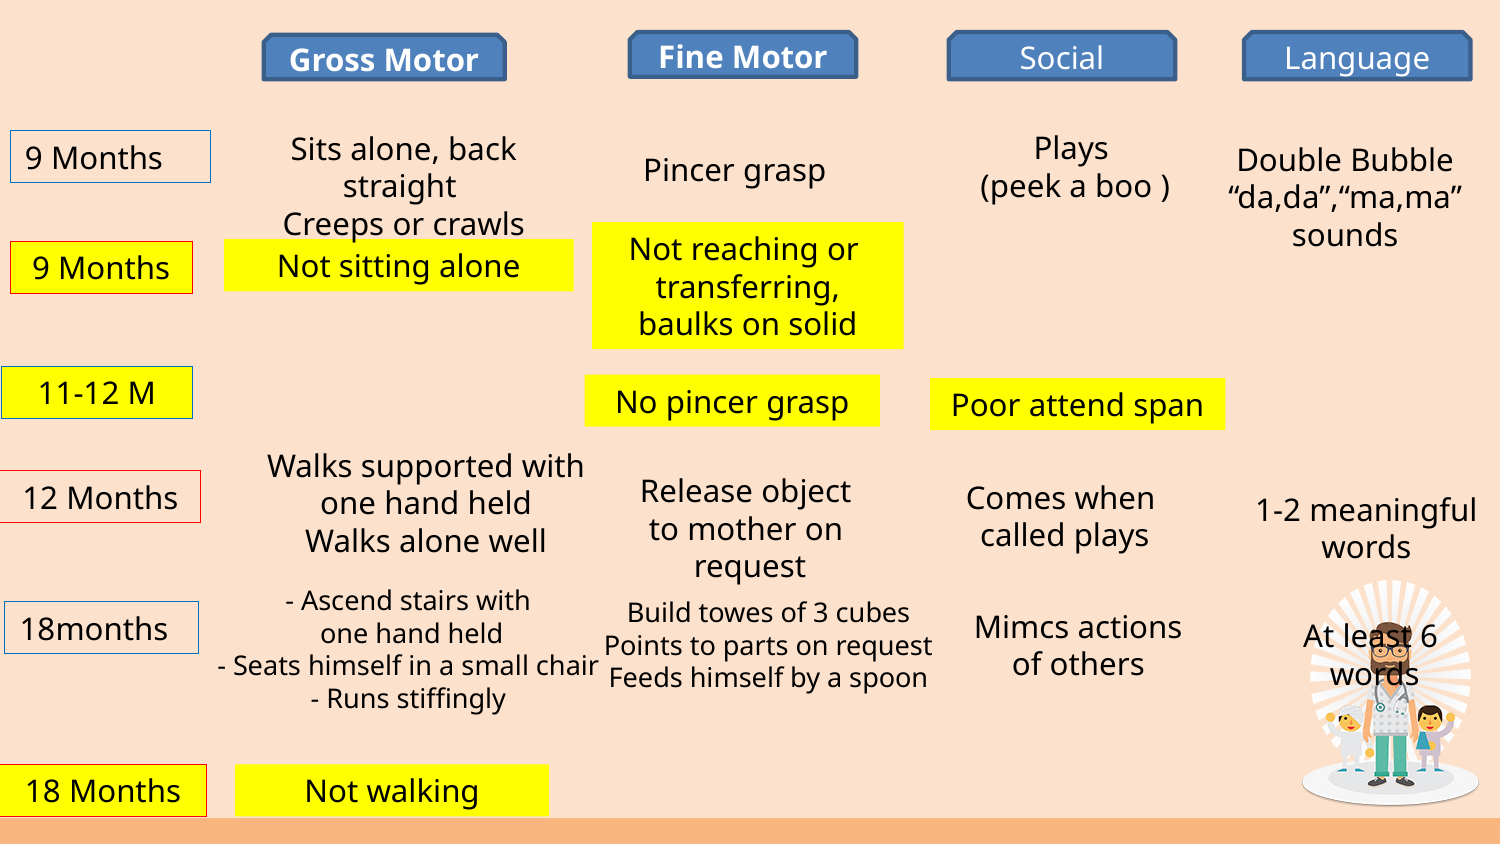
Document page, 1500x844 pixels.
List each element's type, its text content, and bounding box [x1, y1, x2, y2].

text_box Social [946, 29, 1178, 82]
text_box Fine Motor [627, 29, 859, 79]
text_box Walks supported with one hand held Walks alone well [251, 438, 601, 566]
text_box 18 Months [0, 764, 207, 817]
text_box - Ascend stairs with one hand held - Seats himself in a small chair - Runs stiffingly [196, 576, 620, 754]
text_box 11-12 M [1, 366, 193, 419]
text_box Poor attend span [930, 378, 1226, 431]
text_box Build towes of 3 cubes Points to parts on request Feeds himself by a spoon [575, 588, 962, 701]
text_box 12 Months [0, 470, 201, 523]
text_box 9 Months [10, 241, 193, 294]
text_box Comes when called plays [944, 470, 1186, 561]
text_box 18months [4, 601, 196, 654]
text_box Mimcs actions of others [962, 599, 1200, 690]
text_box Gross Motor [261, 32, 507, 82]
text_box Pincer grasp [620, 143, 850, 196]
text_box Release object to mother on request [614, 463, 886, 588]
text_box Plays (peek a boo ) [950, 121, 1200, 211]
text_box Not reaching or transferring, baulks on solid [592, 222, 904, 350]
text_box Sits alone, back straight Creeps or crawls [214, 121, 593, 249]
picture [0, 0, 1500, 844]
text_box Double Bubble “da,da”,“ma,ma” sounds [1211, 132, 1479, 260]
text_box Not walking [235, 764, 550, 817]
text_box 9 Months [10, 130, 211, 183]
text_box No pincer grasp [584, 374, 880, 425]
text_box Not sitting alone [224, 249, 574, 292]
text_box Language [1241, 29, 1473, 82]
text_box 1-2 meaningful words [1237, 482, 1496, 573]
text_box At least 6 words [1262, 609, 1479, 699]
